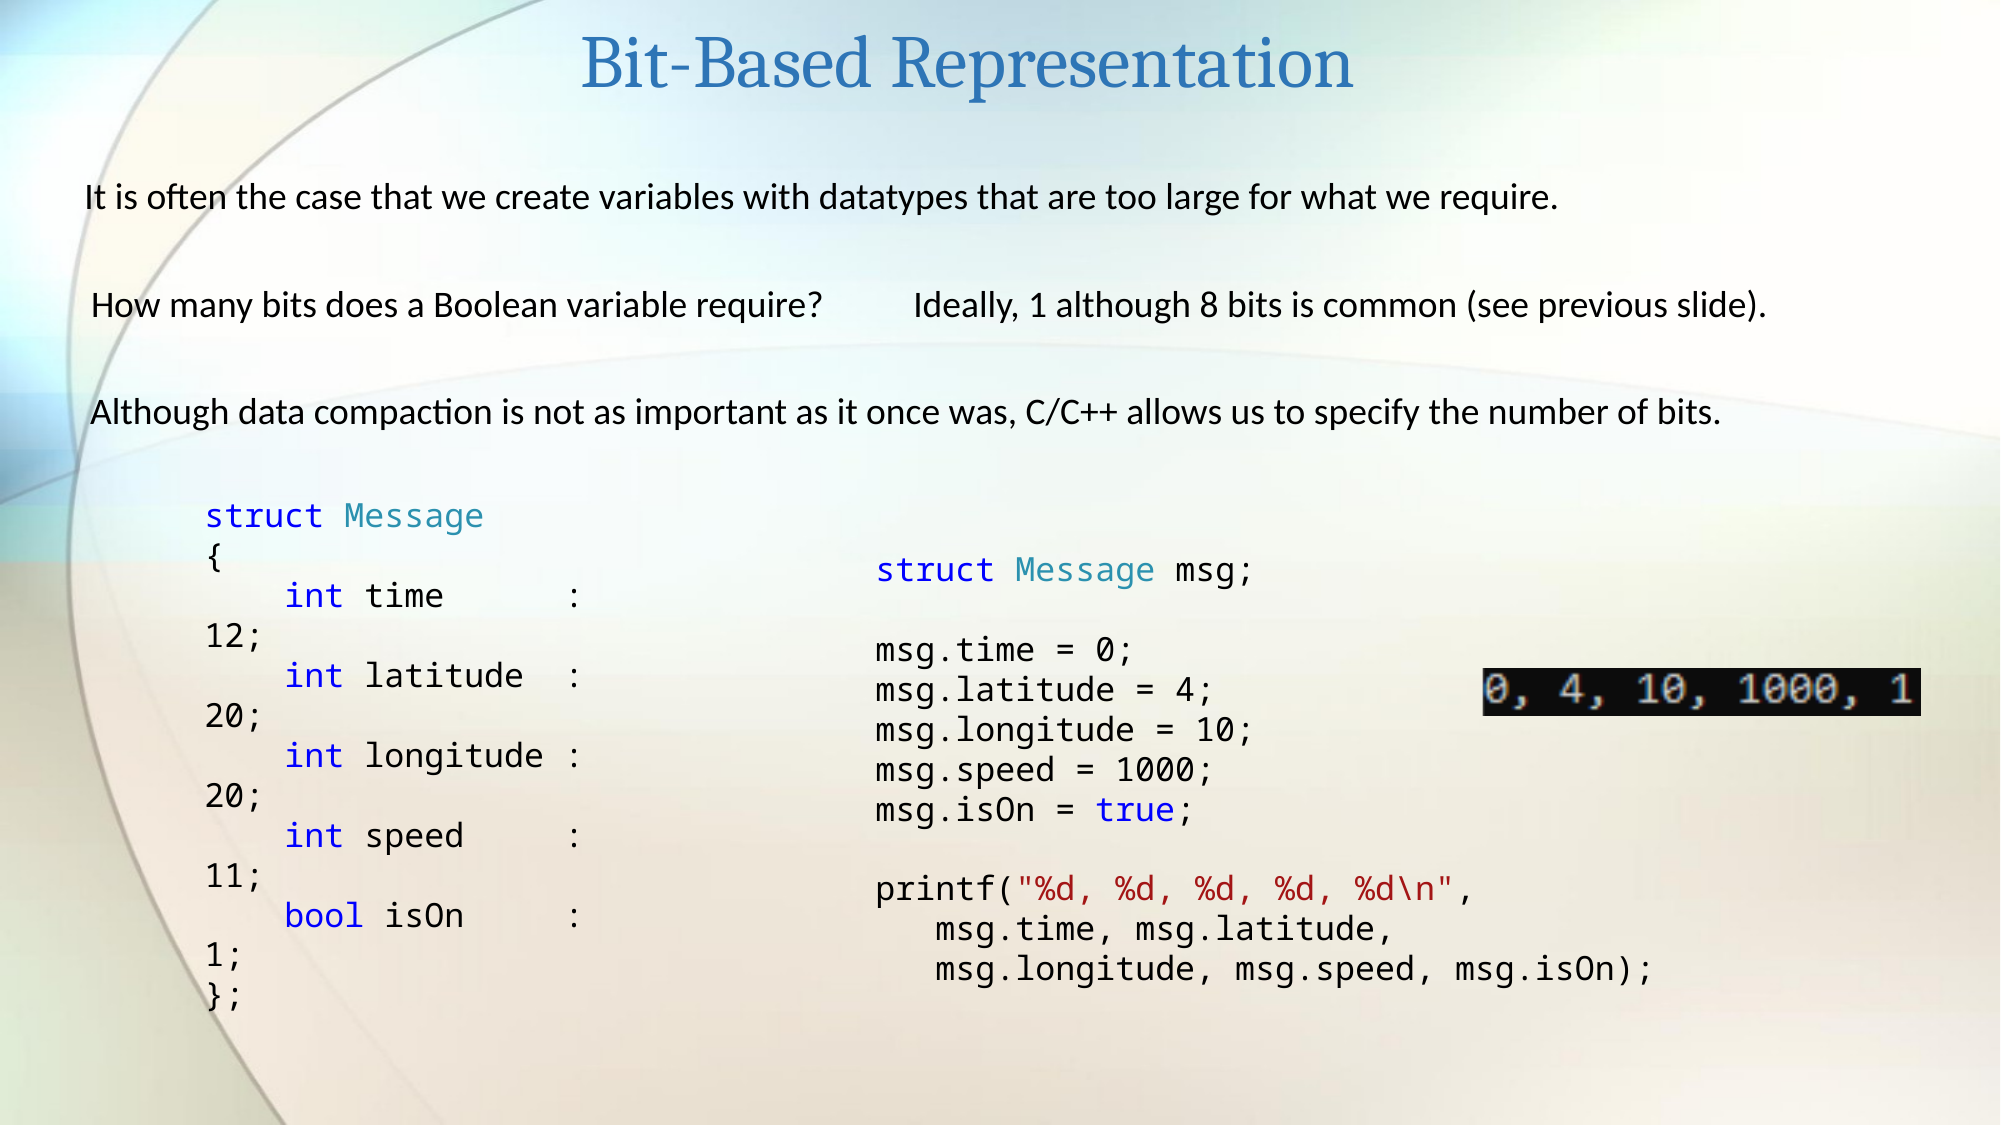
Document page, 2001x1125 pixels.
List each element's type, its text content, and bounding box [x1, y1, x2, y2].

text_box Bit-Based Representation [75, 11, 1861, 105]
picture [0, 0, 2001, 1125]
text_box struct Message { int time : 12; int latitude : 20; int longitude : 20; int speed : 11; bool isOn : 1; }; [189, 487, 653, 1021]
text_box How many bits does a Boolean variable require? [76, 272, 840, 332]
text_box struct Message msg; msg.time = 0; msg.latitude = 4; msg.longitude = 10; msg.speed = 1000; msg.isOn = true; printf("%d, %d, %d, %d, %d\n", msg.time, msg.latitude, msg.longitude, msg.speed, msg.isOn); [860, 540, 1861, 995]
text_box It is often the case that we create variables with datatypes that are too large for what we require. [69, 164, 1861, 225]
text_box Ideally, 1 although 8 bits is common (see previous slide). [898, 272, 1784, 332]
text_box Although data compaction is not as important as it once was, C/C++ allows us to specify the number of bits. [75, 379, 1894, 440]
